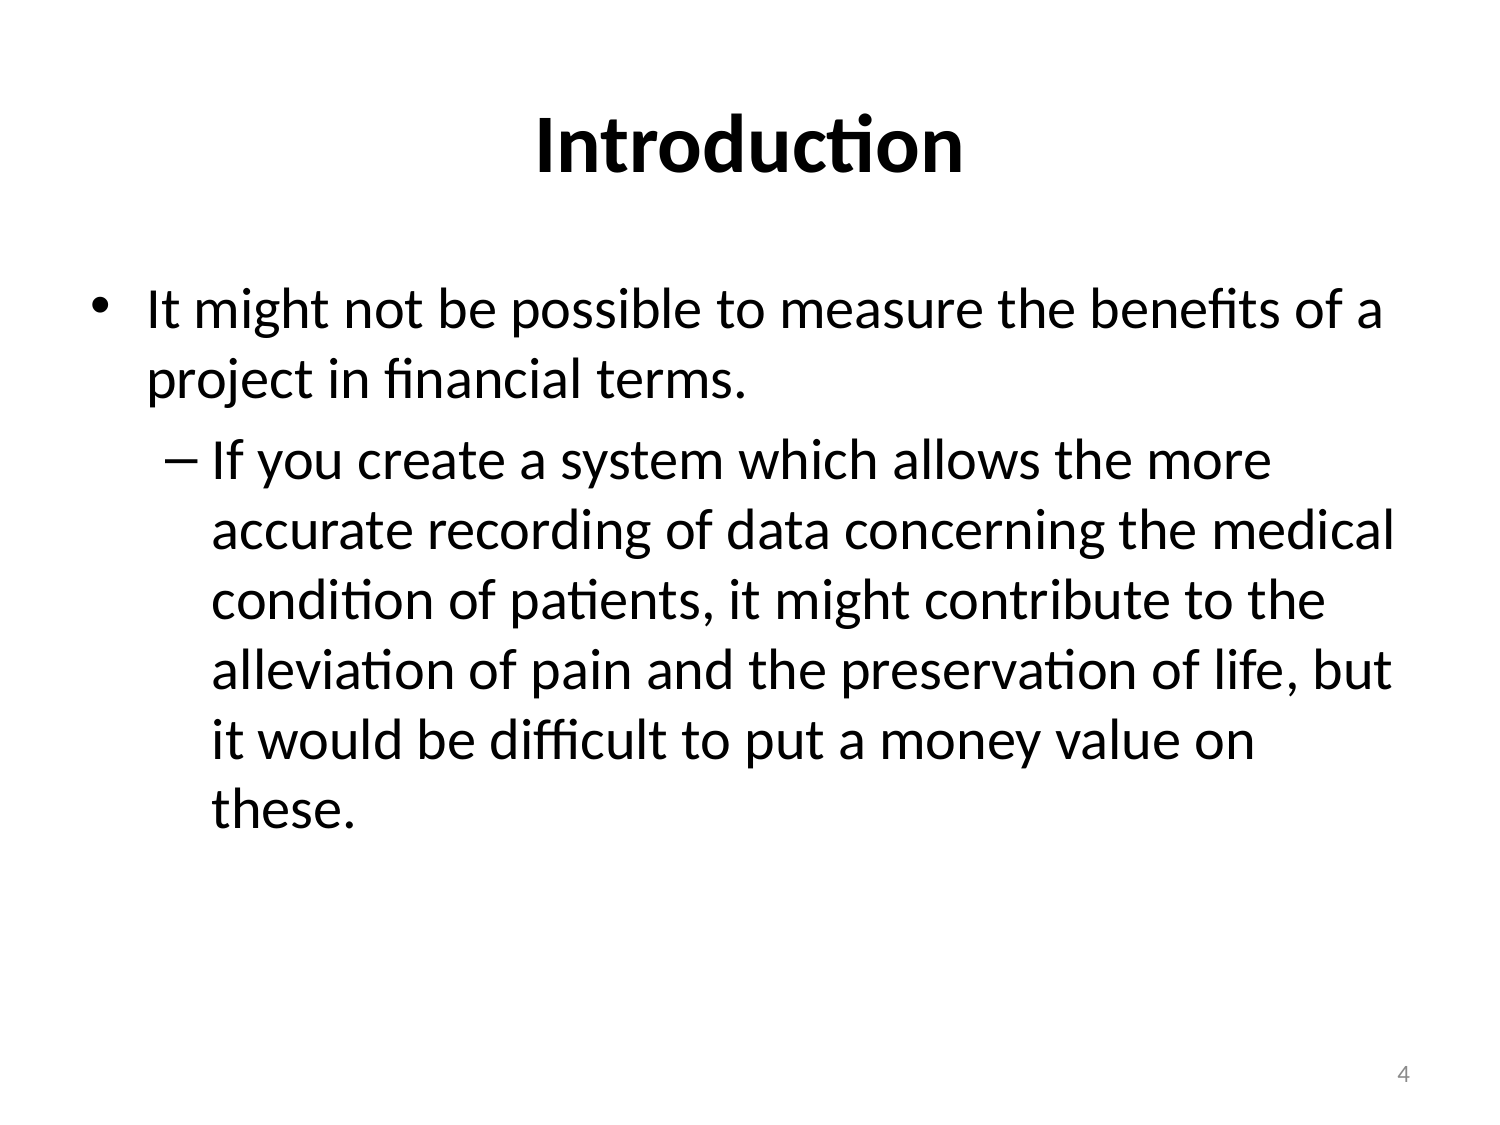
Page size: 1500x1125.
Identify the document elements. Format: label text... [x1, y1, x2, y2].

slide_number 4 [1074, 1042, 1425, 1103]
list It might not be possible to measure the benefits of a project in financial terms. If you create a system which allows the more accurate recording of data concerning the medical condition of patients, it might contribute to the alleviation of pain and the preservation of life, but it would be difficult to put a money value on these. [75, 262, 1425, 1005]
title Introduction [75, 45, 1425, 233]
